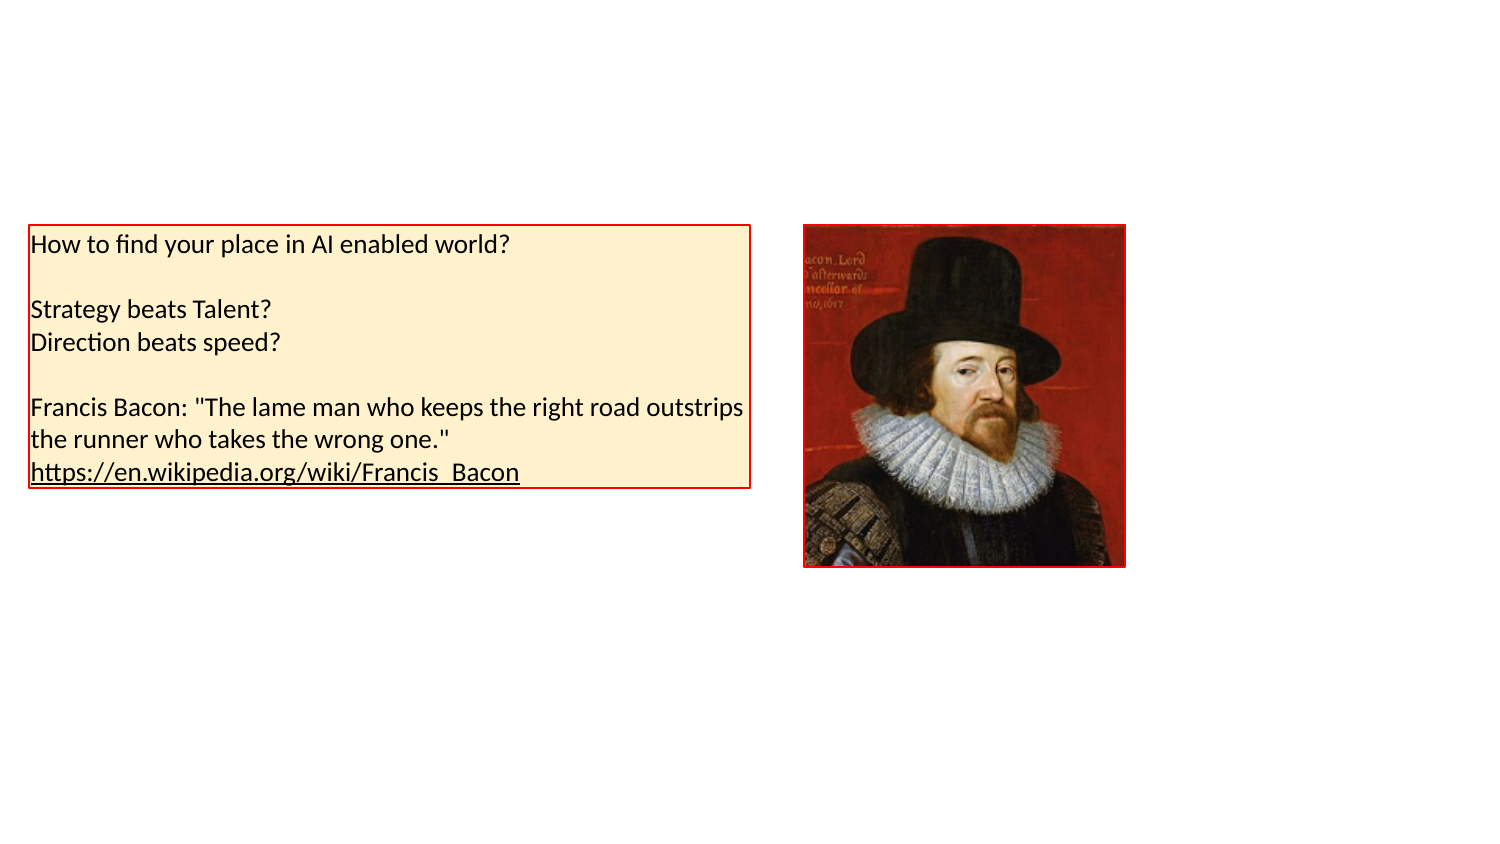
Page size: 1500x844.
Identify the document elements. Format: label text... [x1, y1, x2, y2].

text_box How to find your place in AI enabled world? Strategy beats Talent? Direction beats speed? Francis Bacon: "The lame man who keeps the right road outstrips the runner who takes the wrong one." https://en.wikipedia.org/wiki/Francis_Bacon [29, 225, 751, 488]
picture [804, 224, 1125, 567]
